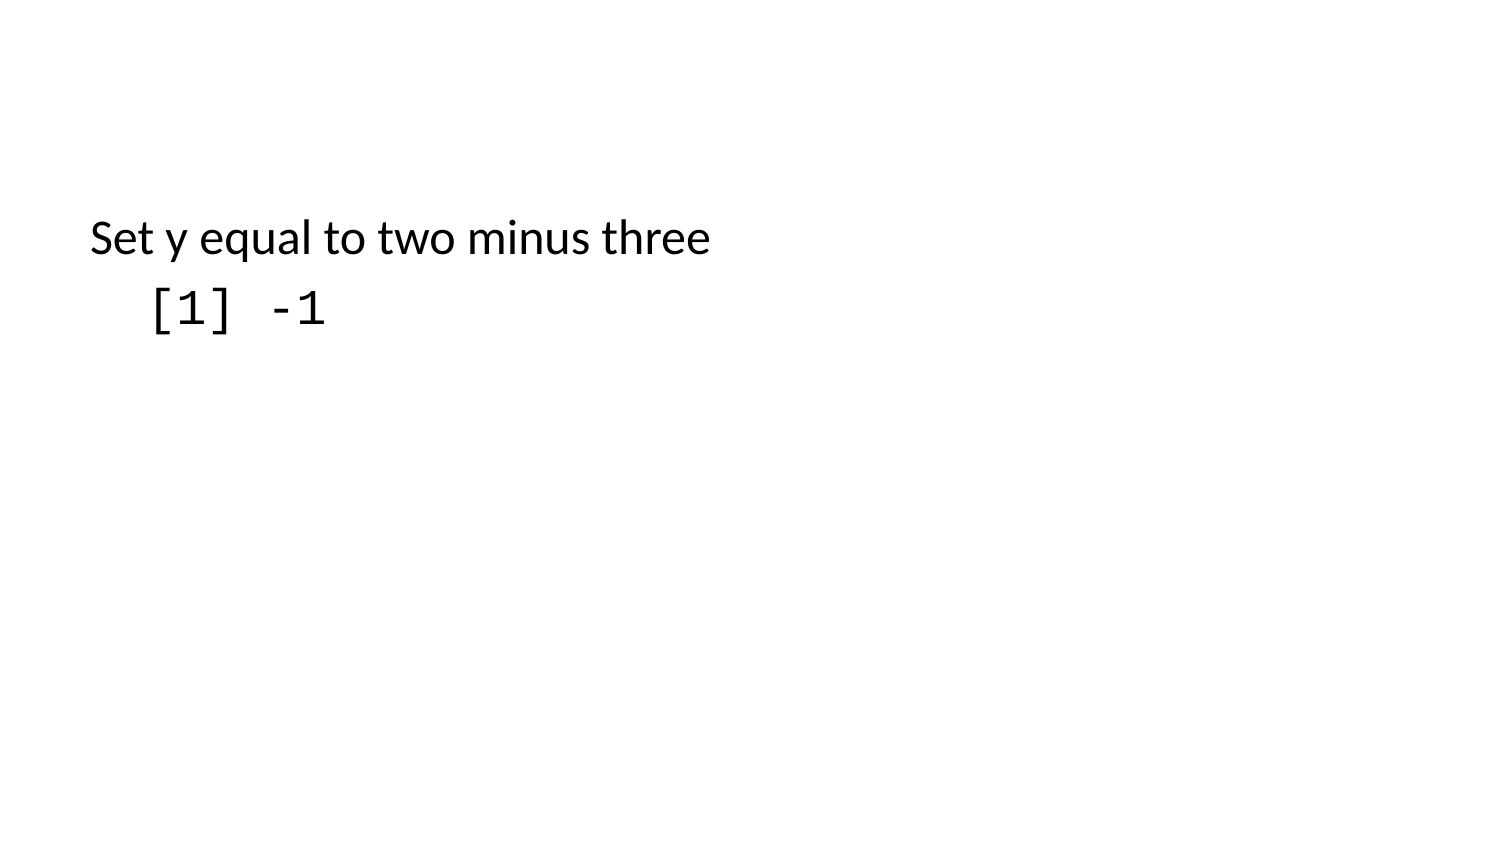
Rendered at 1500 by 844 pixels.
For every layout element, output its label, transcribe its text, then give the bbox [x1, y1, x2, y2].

list Set y equal to two minus three [1] -1 [75, 196, 1425, 754]
